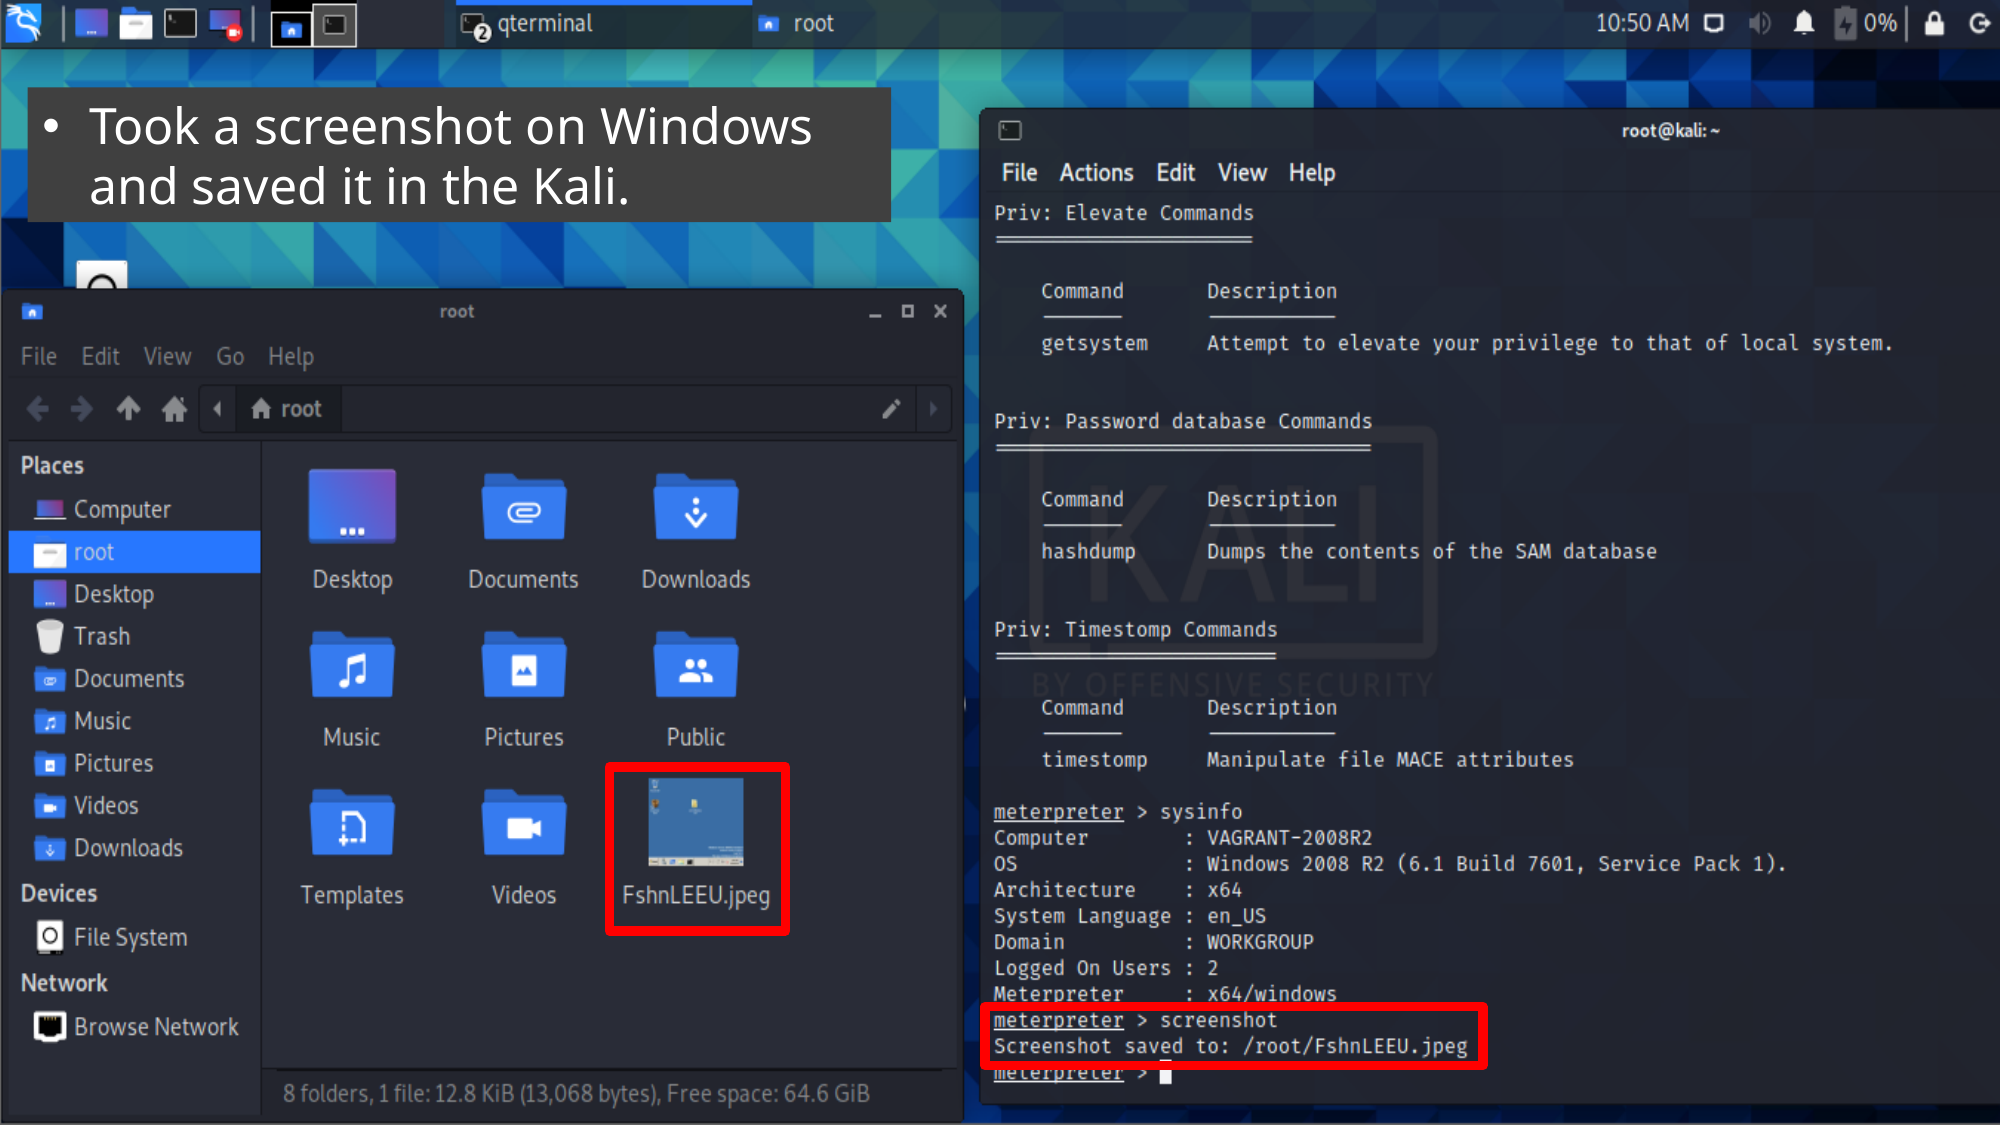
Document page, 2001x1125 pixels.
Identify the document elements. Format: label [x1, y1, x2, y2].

list [0, 0, 2000, 1125]
